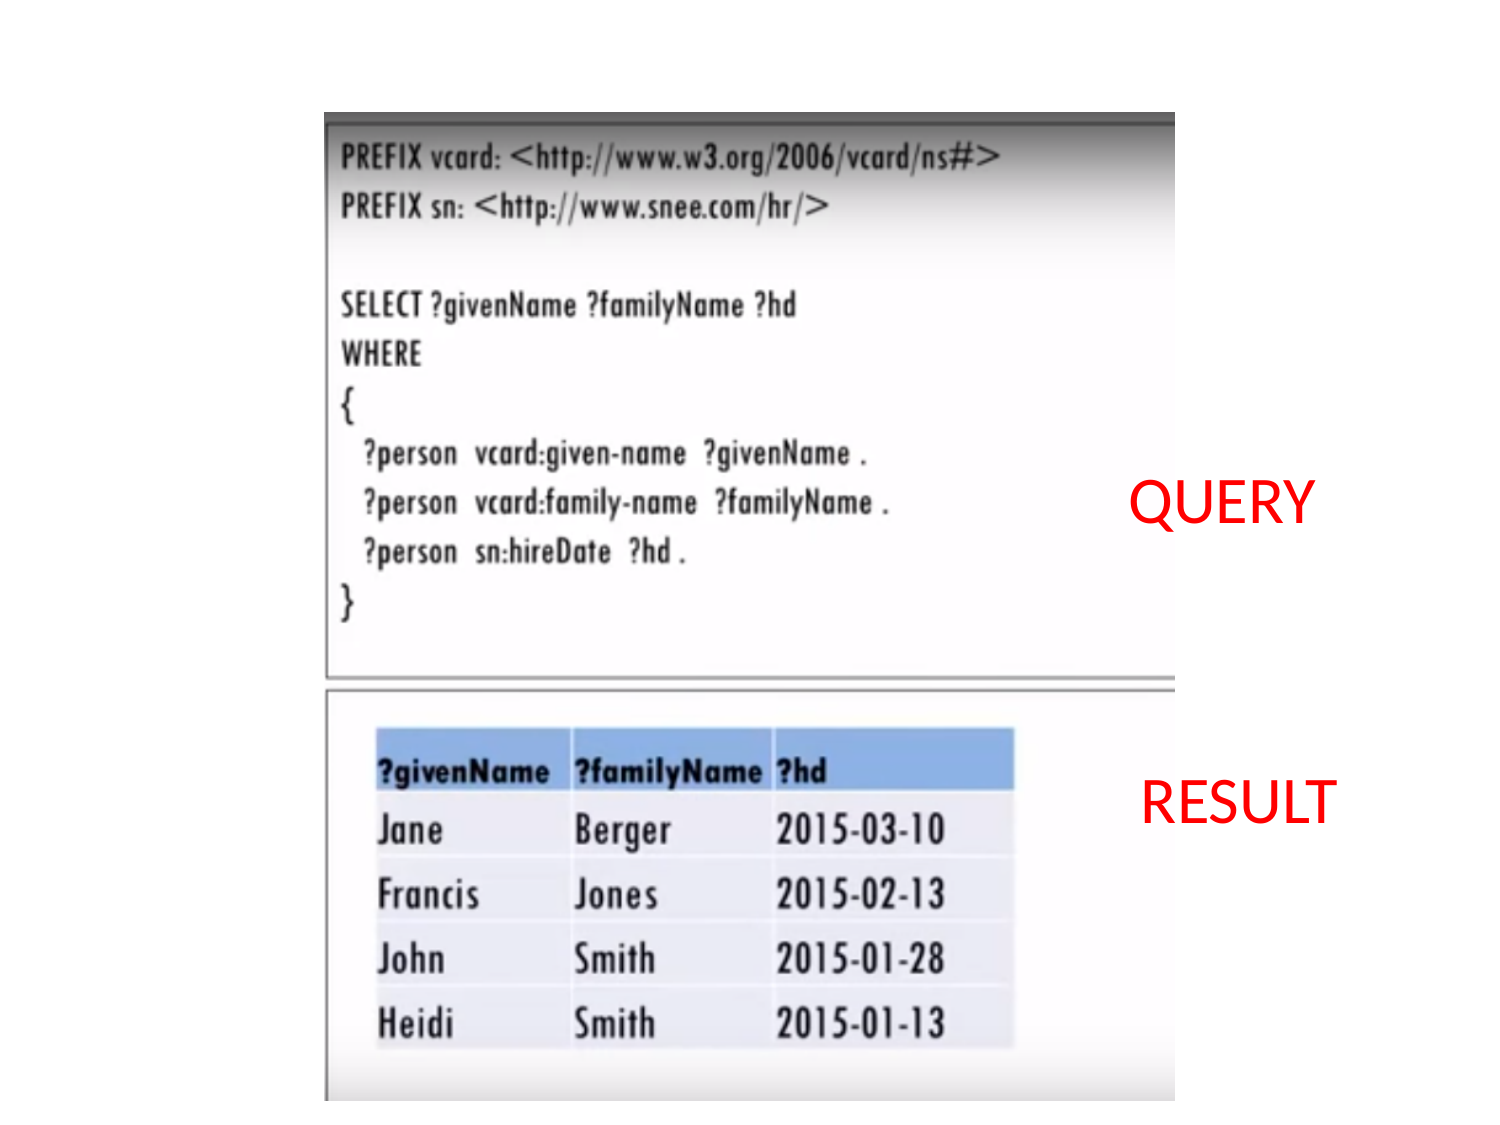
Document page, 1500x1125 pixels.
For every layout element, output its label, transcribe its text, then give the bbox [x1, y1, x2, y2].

text_box QUERY [1179, 449, 1332, 545]
picture [324, 112, 1176, 1101]
text_box RESULT [1179, 749, 1354, 845]
